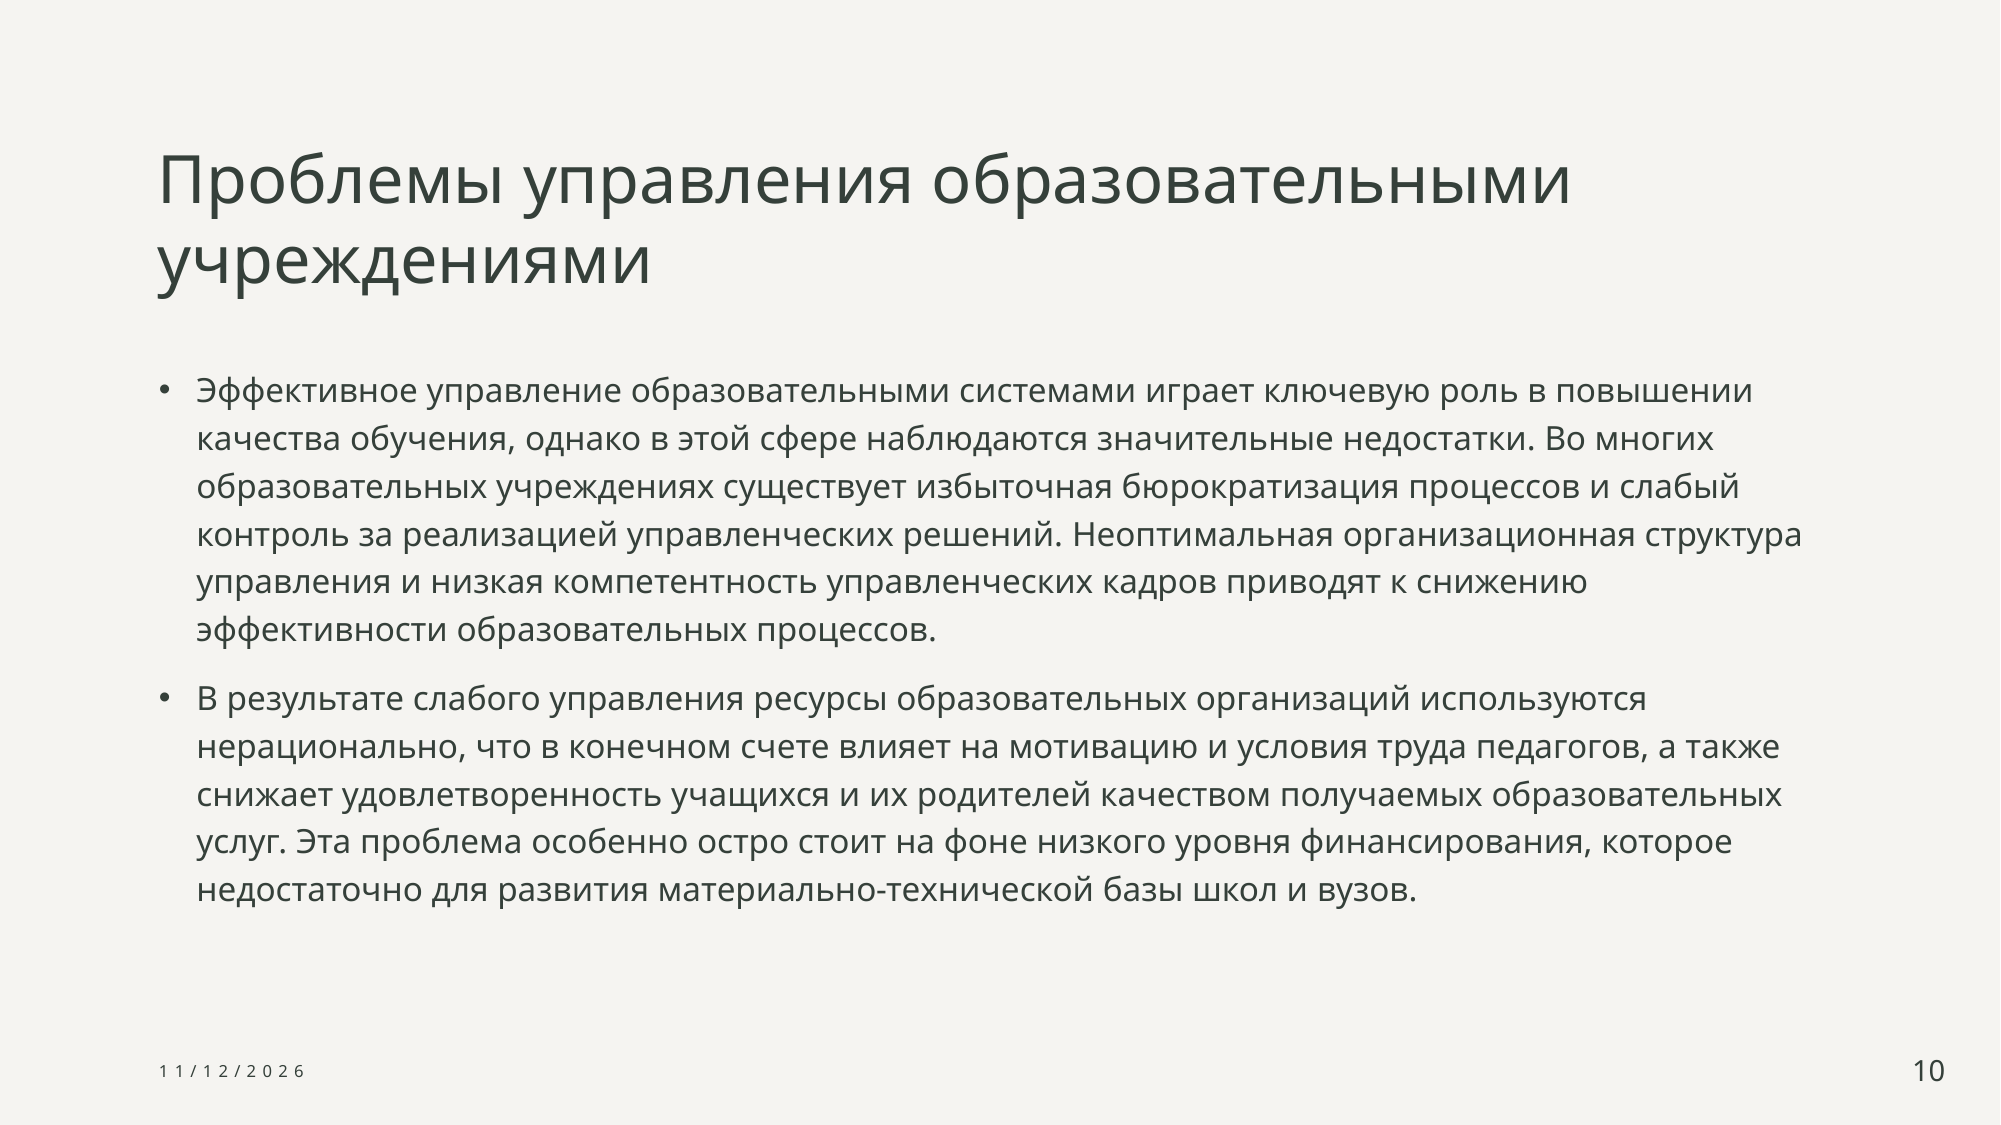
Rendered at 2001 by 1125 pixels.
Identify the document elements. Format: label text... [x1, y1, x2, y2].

title Проблемы управления образовательными учреждениями [142, 96, 1858, 305]
list Эффективное управление образовательными системами играет ключевую роль в повышении качества обучения, однако в этой сфере наблюдаются значительные недостатки. Во многих образовательных учреждениях существует избыточная бюрократизация процессов и слабый контроль за реализацией управленческих решений. Неоптимальная организационная структура управления и низкая компетентность управленческих кадров приводят к снижению эффективности образовательных процессов. В результате слабого управления ресурсы образовательных организаций используются нерационально, что в конечном счете влияет на мотивацию и условия труда педагогов, а также снижает удовлетворенность учащихся и их родителей качеством получаемых образовательных услуг. Эта проблема особенно остро стоит на фоне низкого уровня финансирования, которое недостаточно для развития материально-технической базы школ и вузов. [143, 353, 1857, 995]
slide_number 10 [1875, 1042, 1961, 1103]
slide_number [143, 1042, 594, 1103]
